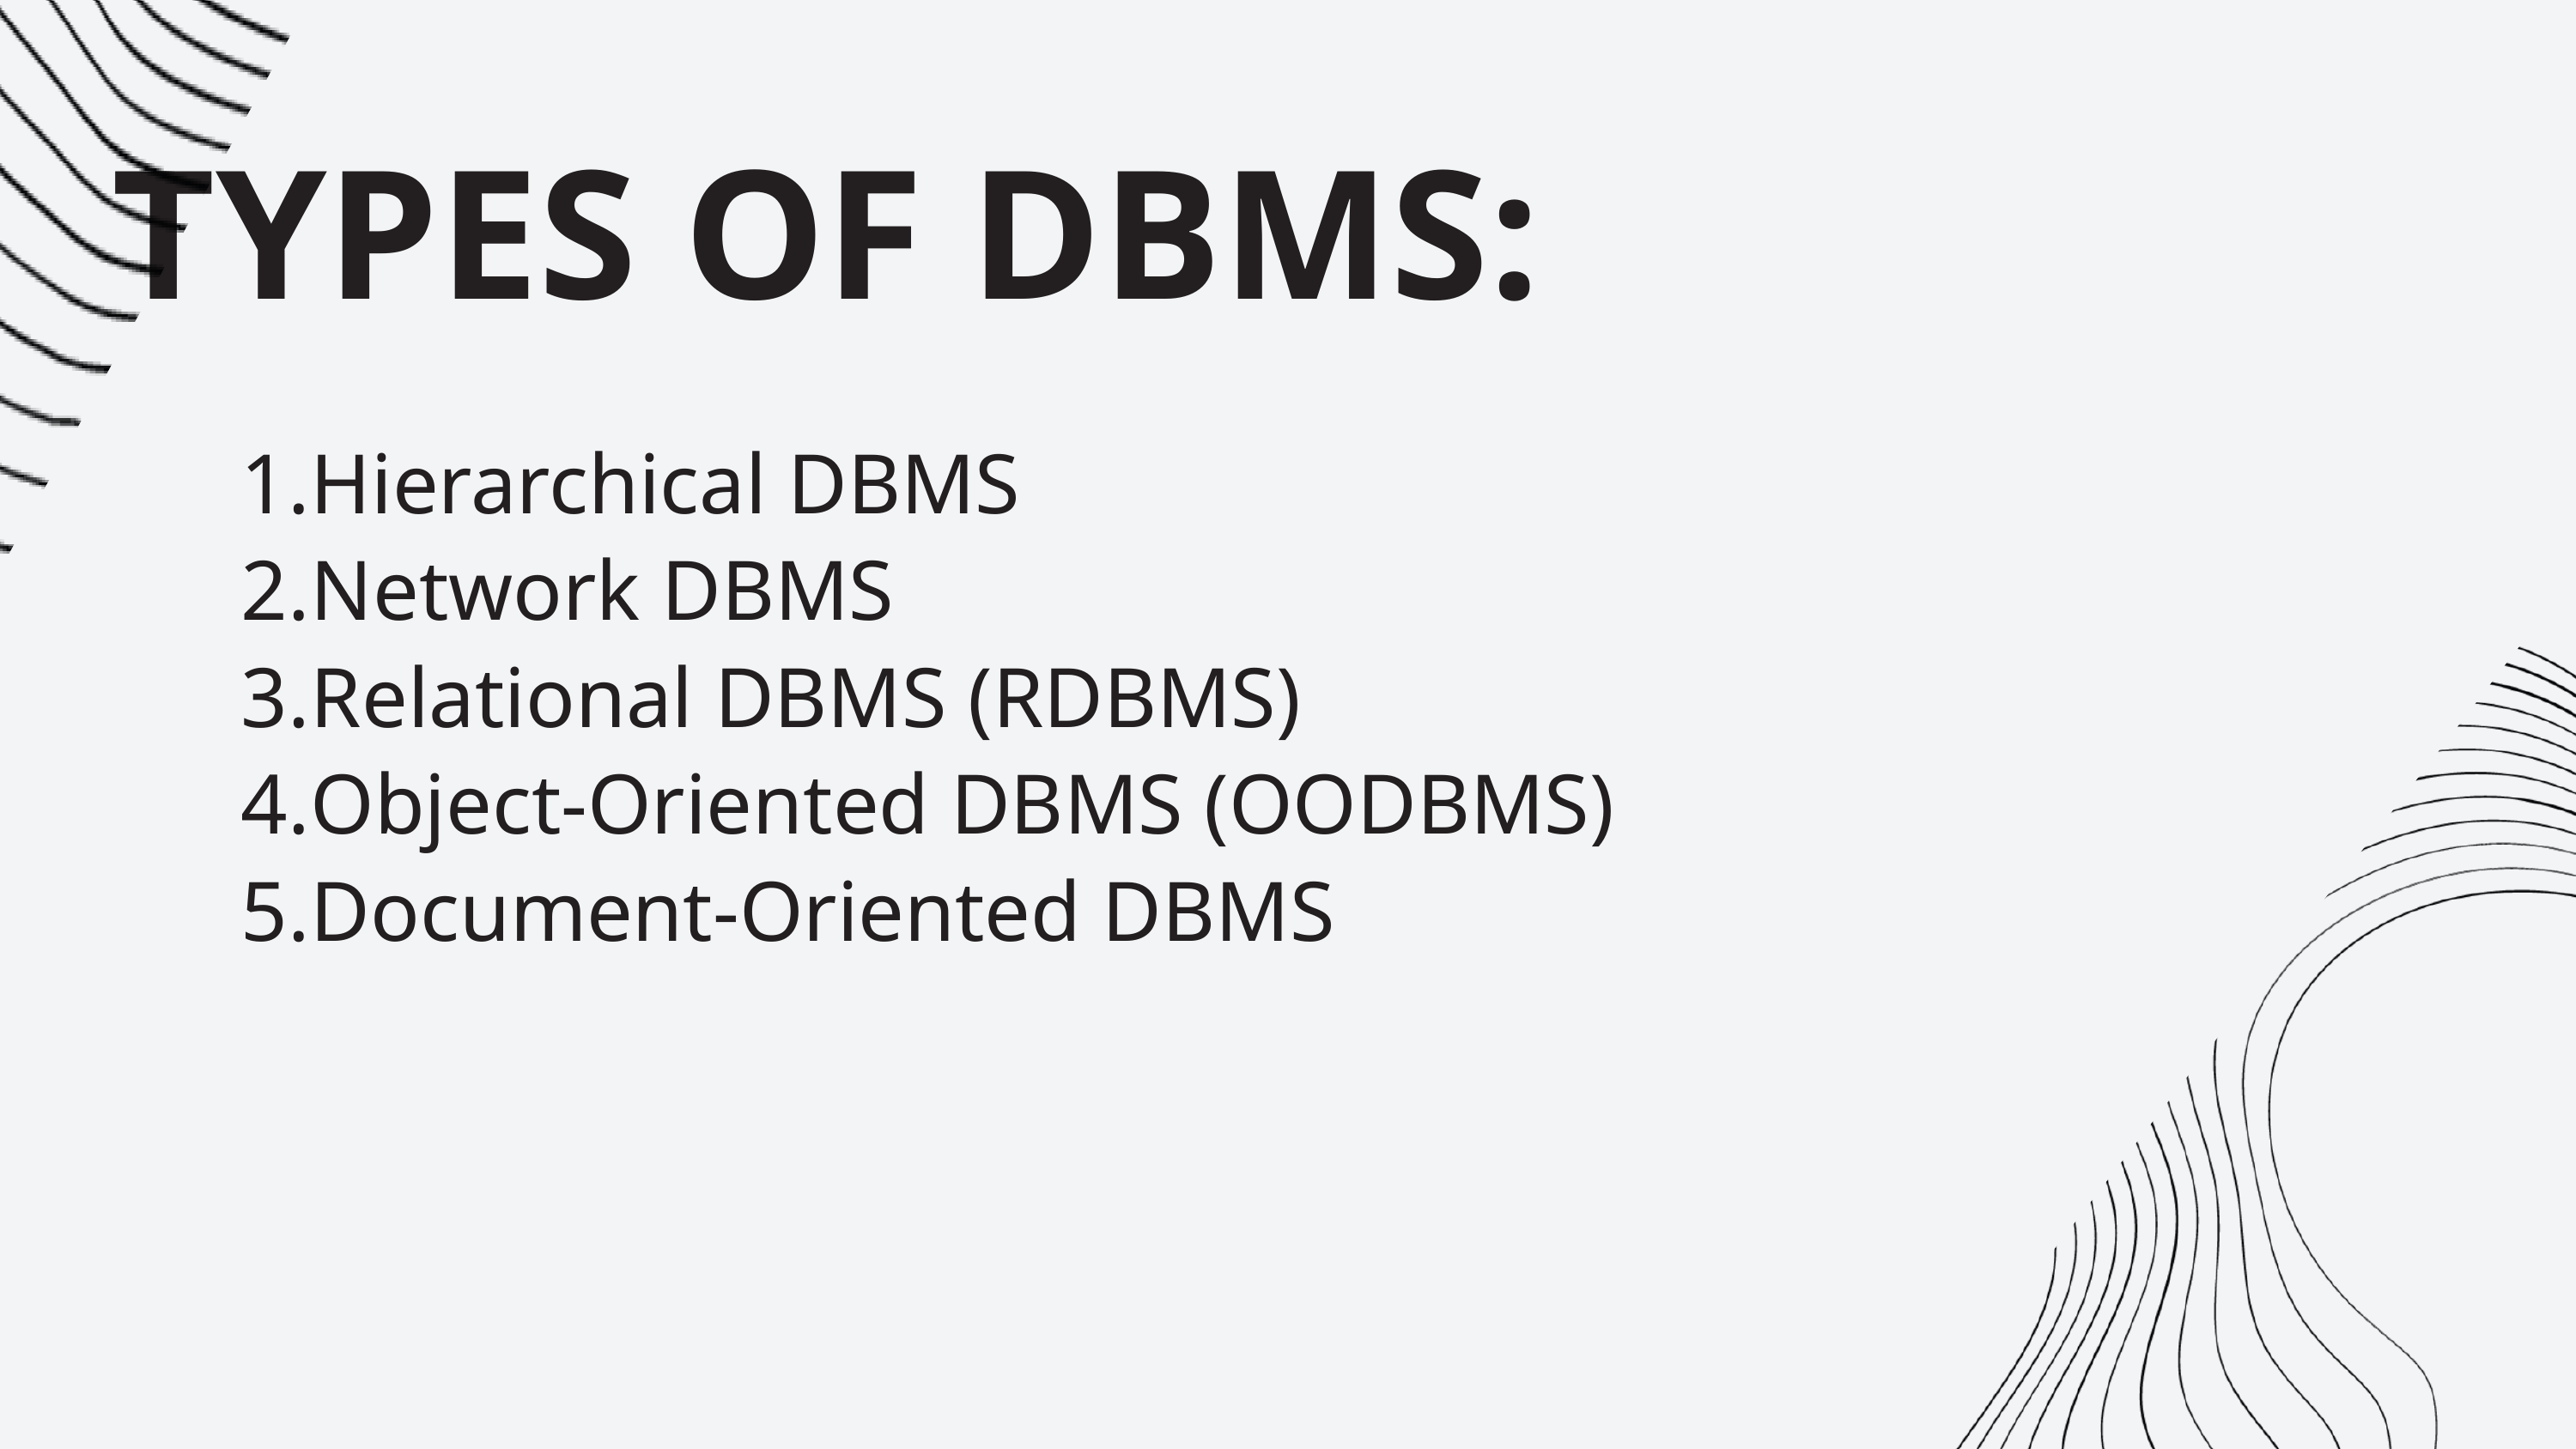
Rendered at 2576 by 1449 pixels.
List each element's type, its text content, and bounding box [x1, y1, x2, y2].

text_box [0, 0, 310, 571]
text_box TYPES OF DBMS: [129, 88, 2076, 335]
text_box [1899, 608, 2576, 1449]
text_box Hierarchical DBMS Network DBMS Relational DBMS (RDBMS) Object-Oriented DBMS (OODBMS) Document-Oriented DBMS [171, 423, 2264, 1171]
